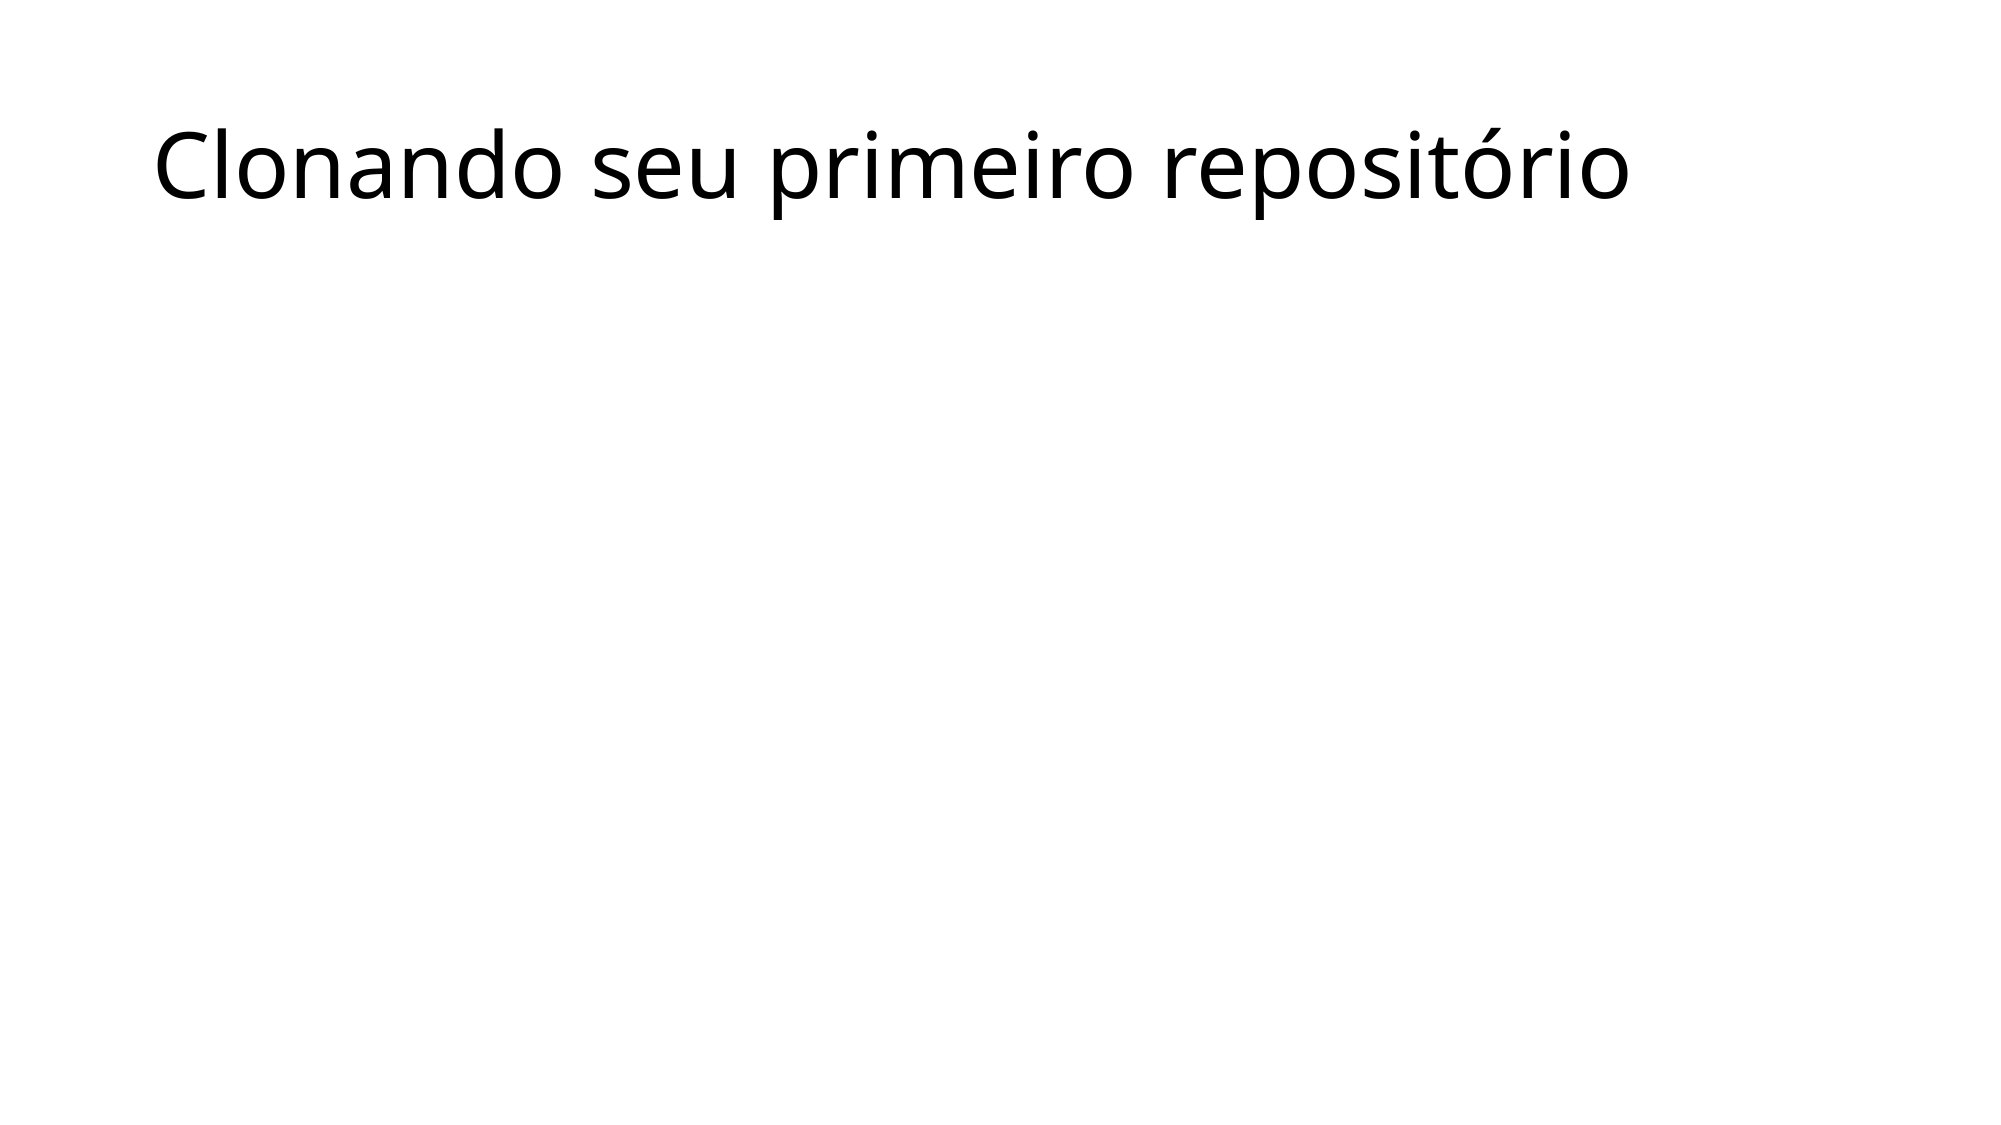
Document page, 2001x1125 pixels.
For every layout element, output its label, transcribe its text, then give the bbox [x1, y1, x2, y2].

title Clonando seu primeiro repositório [137, 59, 1863, 278]
